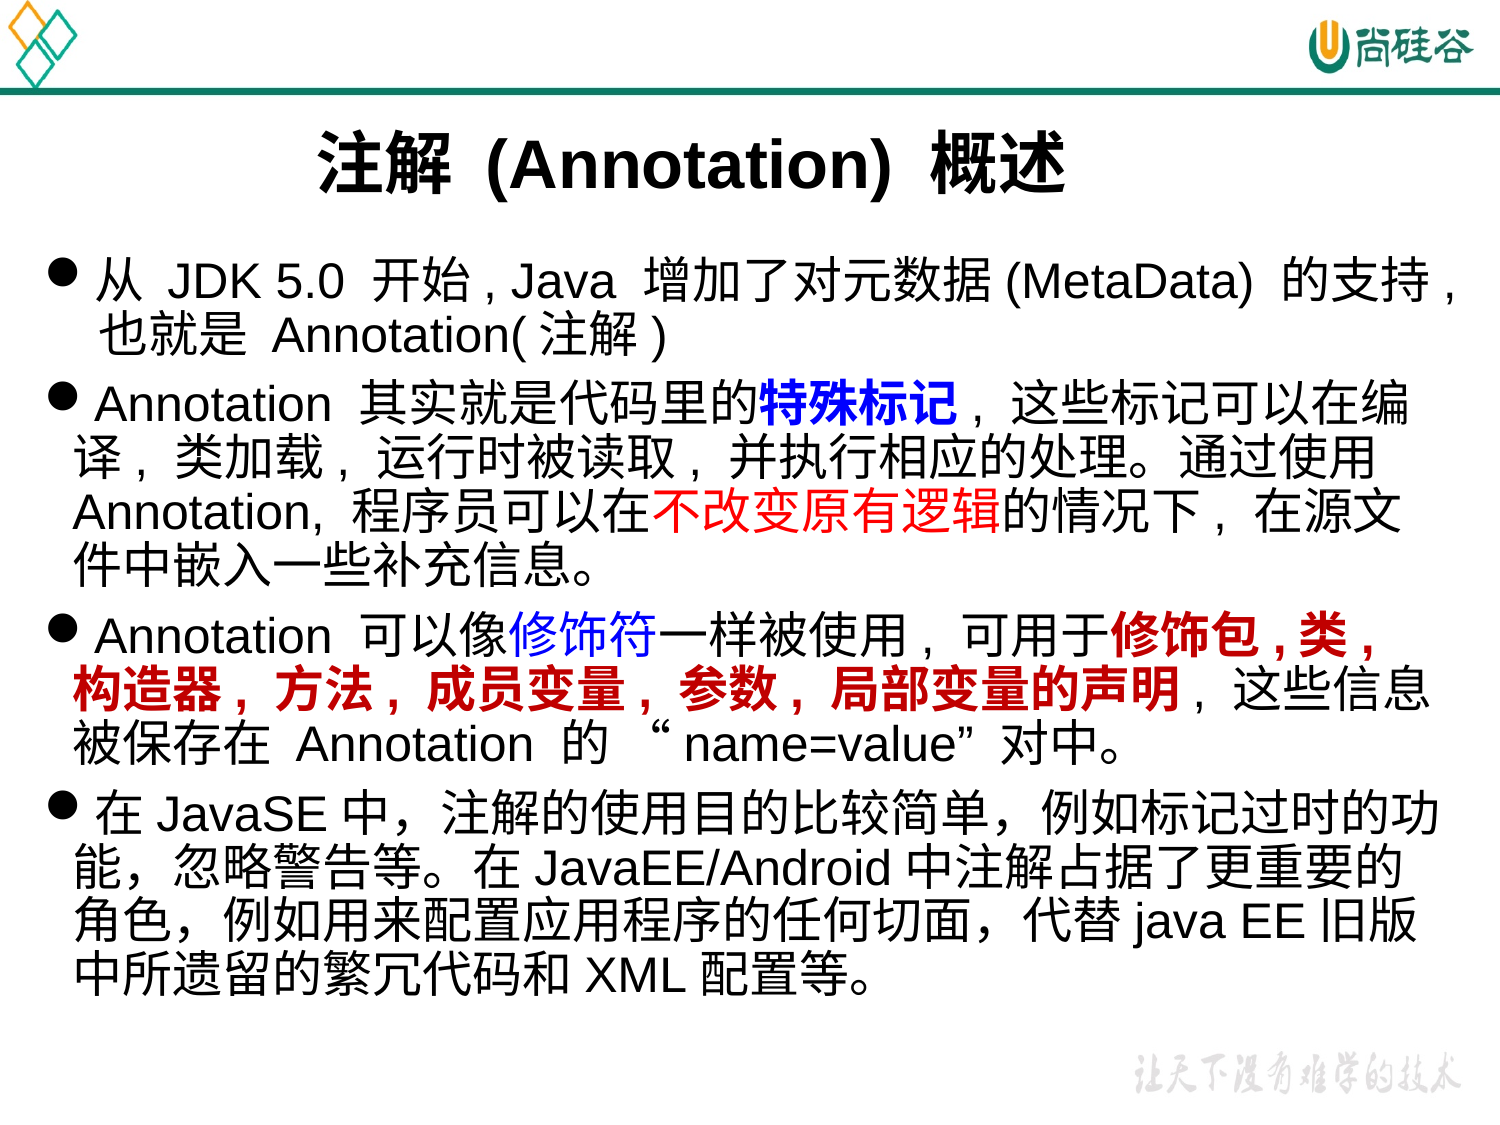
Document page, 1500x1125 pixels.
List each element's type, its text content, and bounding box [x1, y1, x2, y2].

title 注解 (Annotation) 概述 [301, 90, 1325, 242]
picture [0, 0, 1500, 1125]
list 从 JDK 5.0 开始, Java 增加了对元数据(MetaData) 的支持, 也就是 Annotation(注解) Annotation 其实就是代码里的特殊标记, 这些标记可以在编译, 类加载, 运行时被读取, 并执行相应的处理。通过使用 Annotation, 程序员可以在不改变原有逻辑的情况下, 在源文件中嵌入一些补充信息。 Annotation 可以像修饰符一样被使用, 可用于修饰包,类, 构造器, 方法, 成员变量, 参数, 局部变量的声明, 这些信息被保存在 Annotation 的 “name=value” 对中。 在JavaSE中，注解的使用目的比较简单，例如标记过时的功能，忽略警告等。在JavaEE/Android中注解占据了更重要的角色，例如用来配置应用程序的任何切面，代替java EE旧版中所遗留的繁冗代码和XML配置等。 [29, 247, 1459, 1071]
